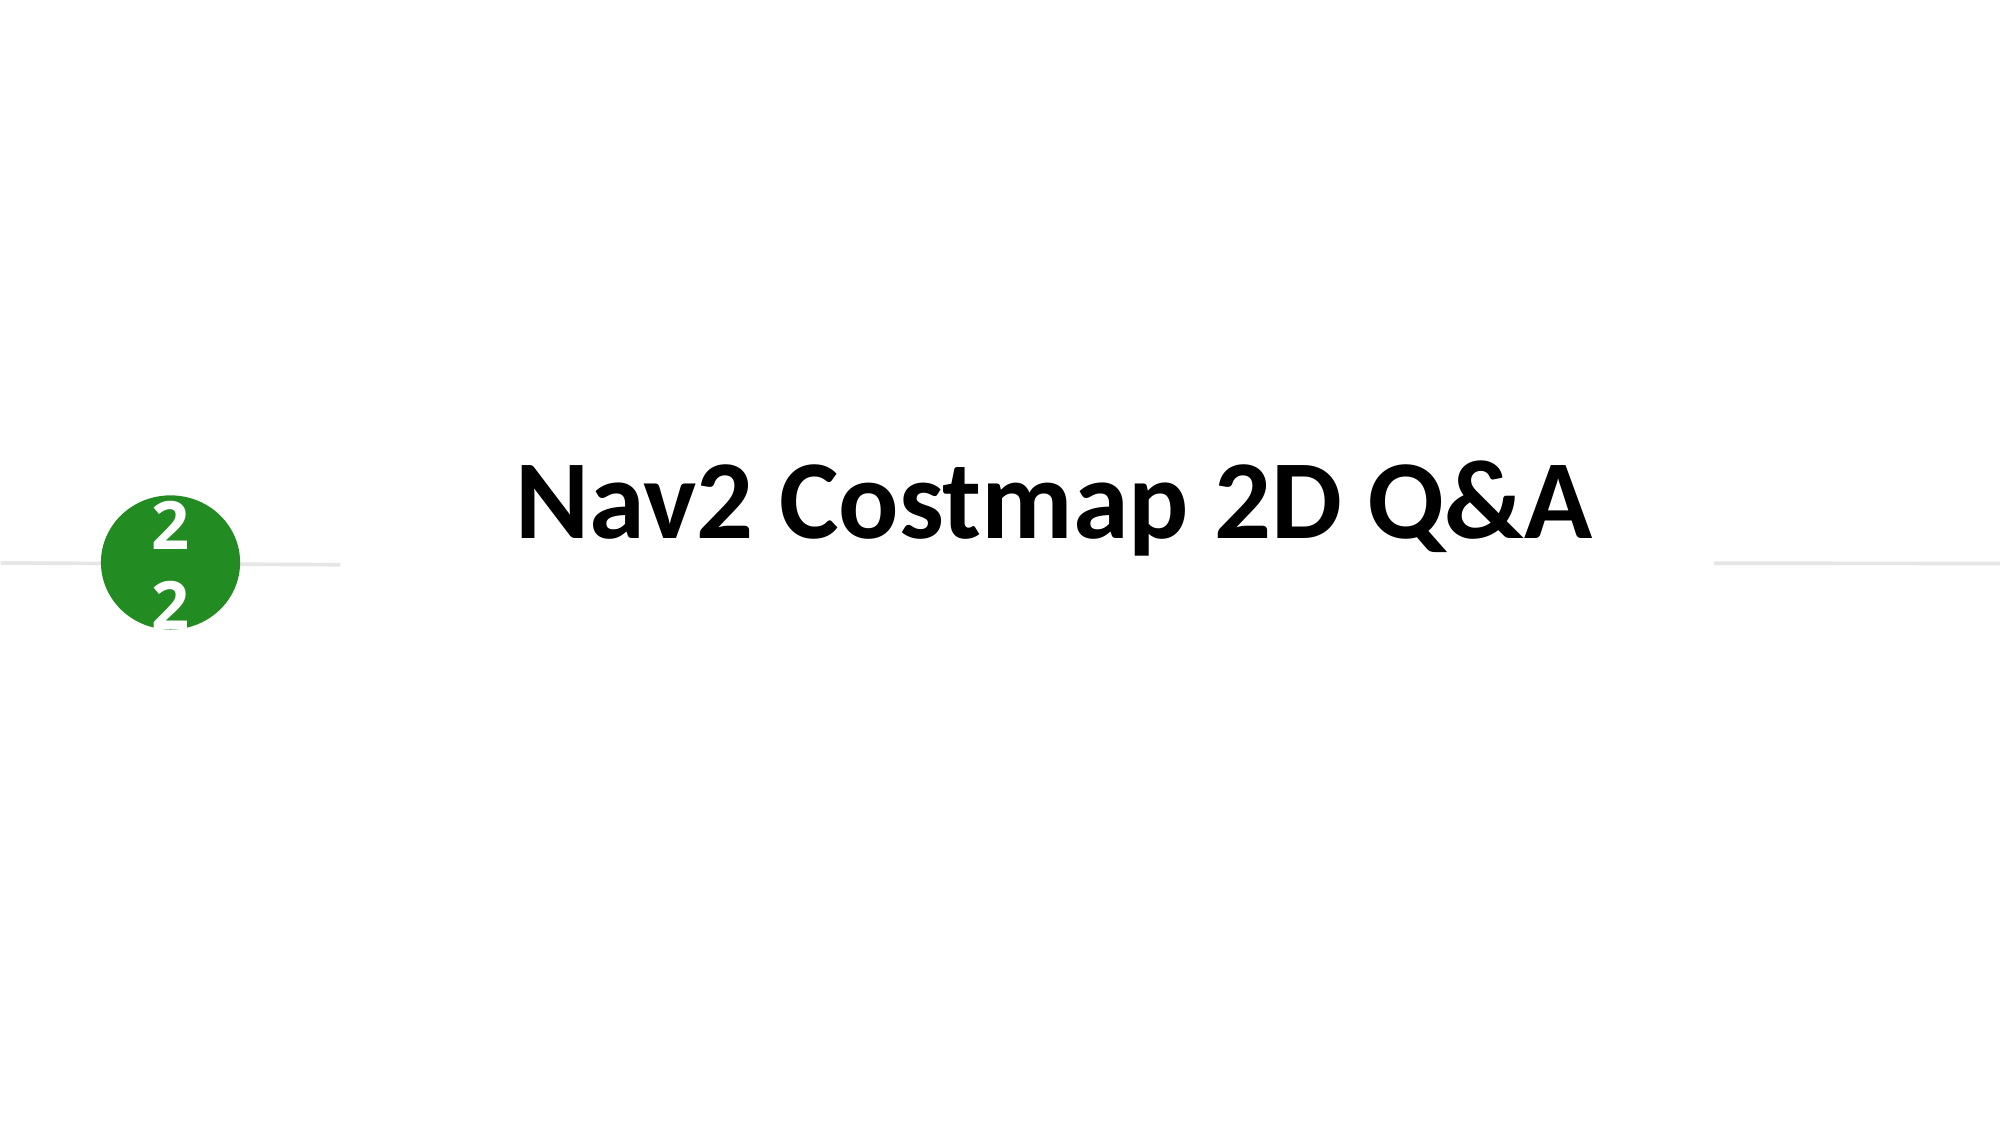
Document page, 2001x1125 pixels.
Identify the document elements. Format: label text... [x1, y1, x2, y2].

text_box Nav2 Costmap 2D Q&A [394, 418, 1715, 569]
text_box 22 [99, 494, 242, 562]
text_box 22 [99, 565, 242, 631]
